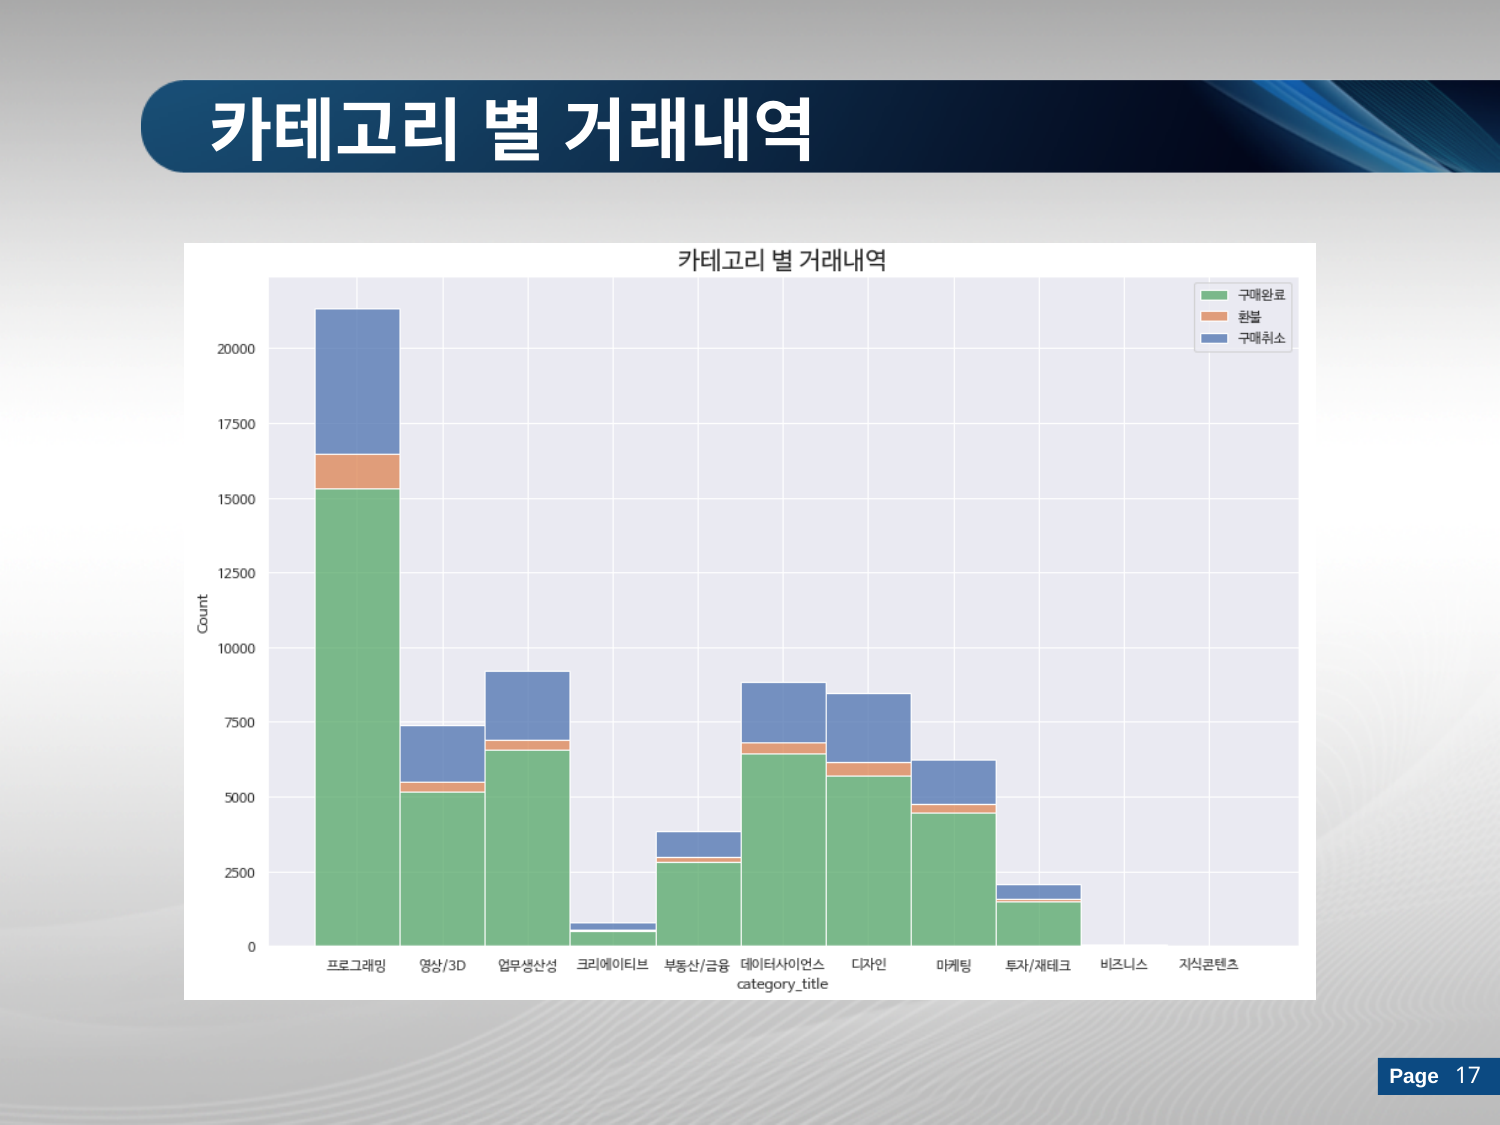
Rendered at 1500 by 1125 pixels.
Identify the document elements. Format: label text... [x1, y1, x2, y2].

title 카테고리 별 거래내역 [194, 79, 1500, 178]
picture [0, 0, 1500, 1125]
